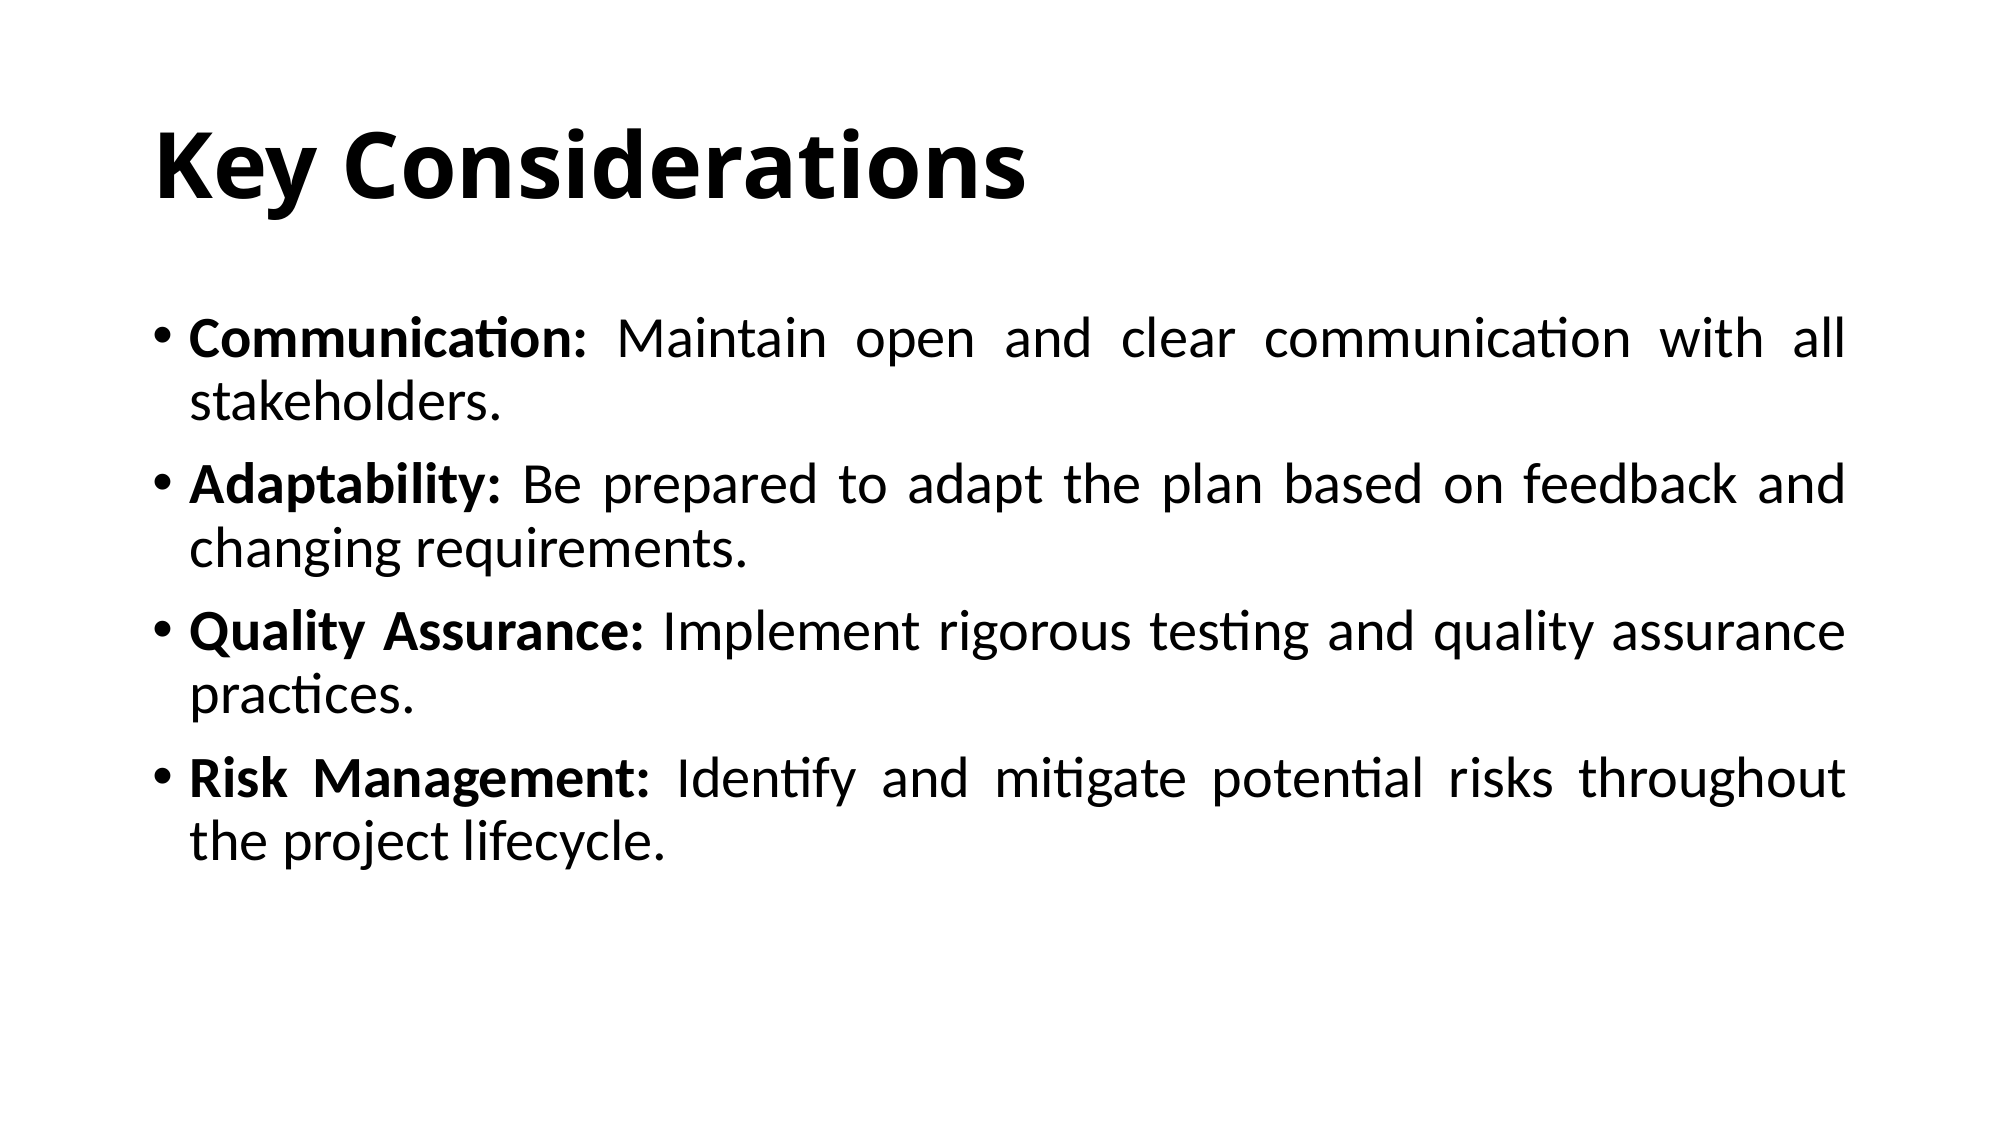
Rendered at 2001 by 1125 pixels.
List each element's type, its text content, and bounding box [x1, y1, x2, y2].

list Communication: Maintain open and clear communication with all stakeholders. Adaptability: Be prepared to adapt the plan based on feedback and changing requirements. Quality Assurance: Implement rigorous testing and quality assurance practices. Risk Management: Identify and mitigate potential risks throughout the project lifecycle. [137, 299, 1863, 1014]
title Key Considerations [137, 59, 1863, 278]
